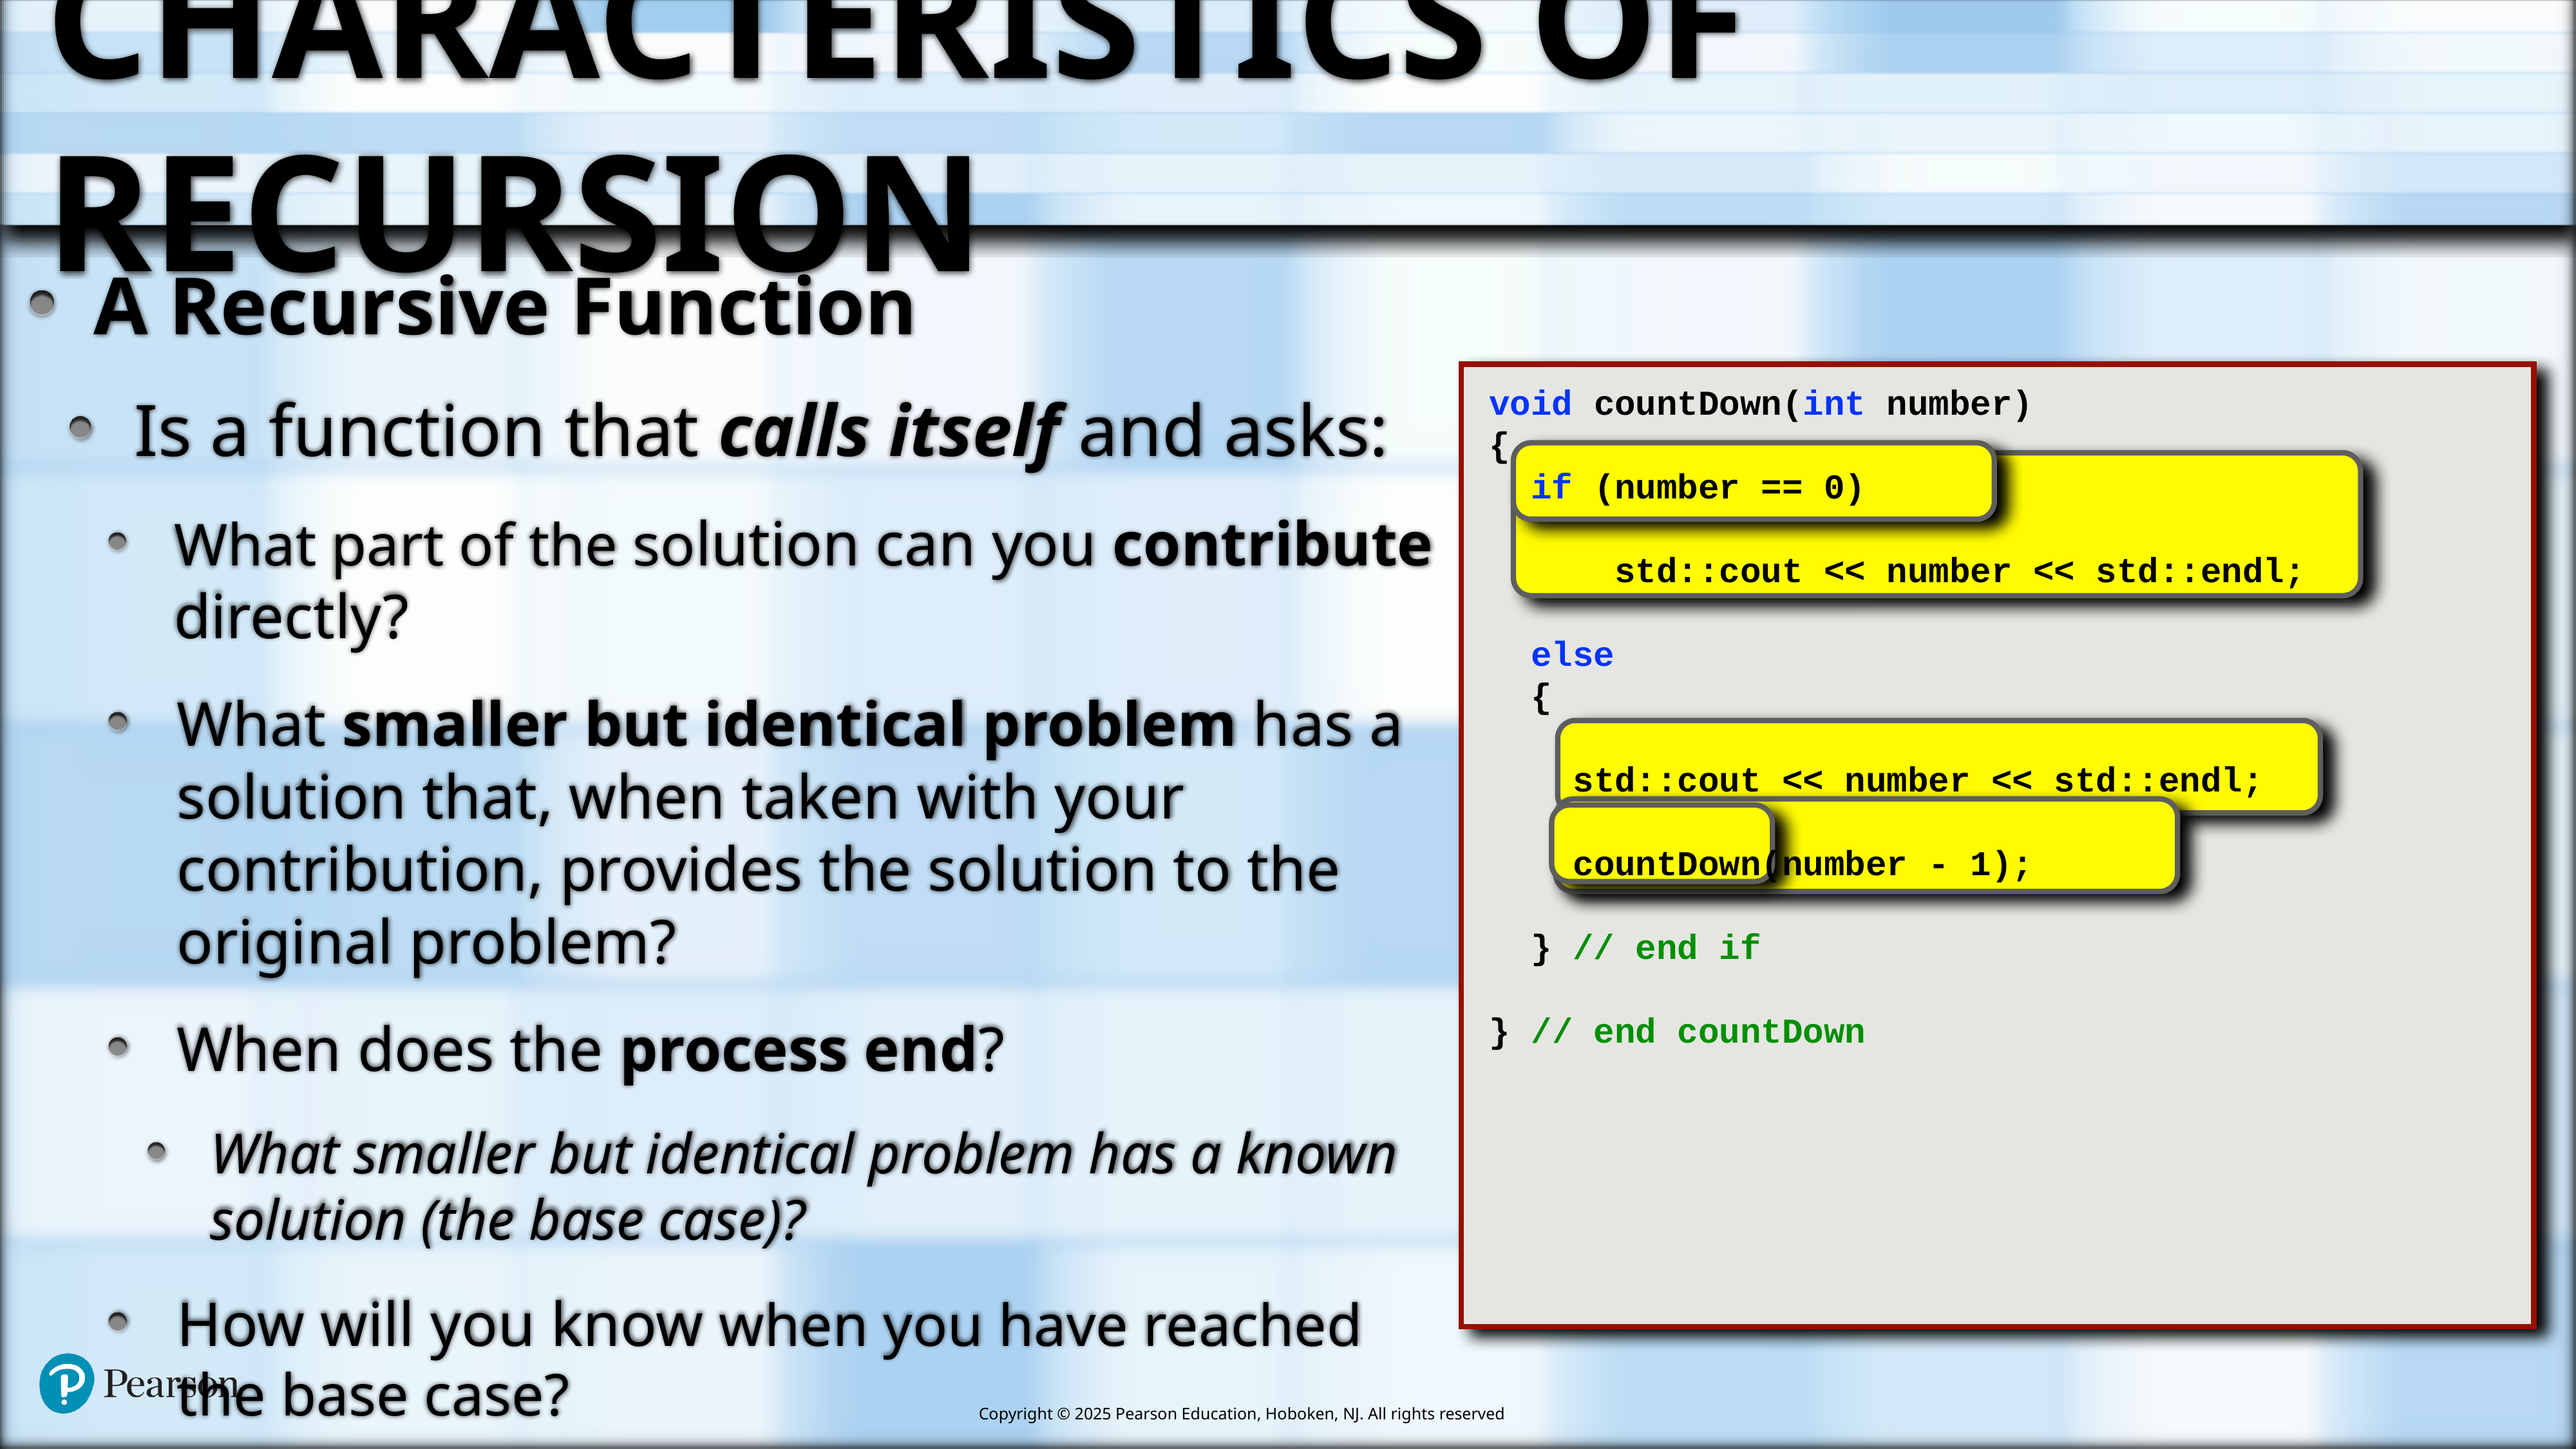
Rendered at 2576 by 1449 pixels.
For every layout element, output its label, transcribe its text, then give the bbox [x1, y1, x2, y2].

picture [0, 0, 2576, 1449]
title Characteristics of Recursion [37, 0, 2359, 222]
text_box [1461, 364, 2534, 1327]
list A Recursive Function Is a function that calls itself and asks: What part of the solution can you contribute directly? What smaller but identical problem has a solution that, when taken with your contribution, provides the solution to the original problem? When does the process end? What smaller but identical problem has a known solution (the base case)? How will you know when you have reached the base case? [19, 247, 1460, 1444]
text_box void countDown(int number) { if (number == 0) std::cout << number << std::endl; else { std::cout << number << std::endl; countDown(number - 1); } // end if } // end countDown [1481, 372, 2538, 1058]
